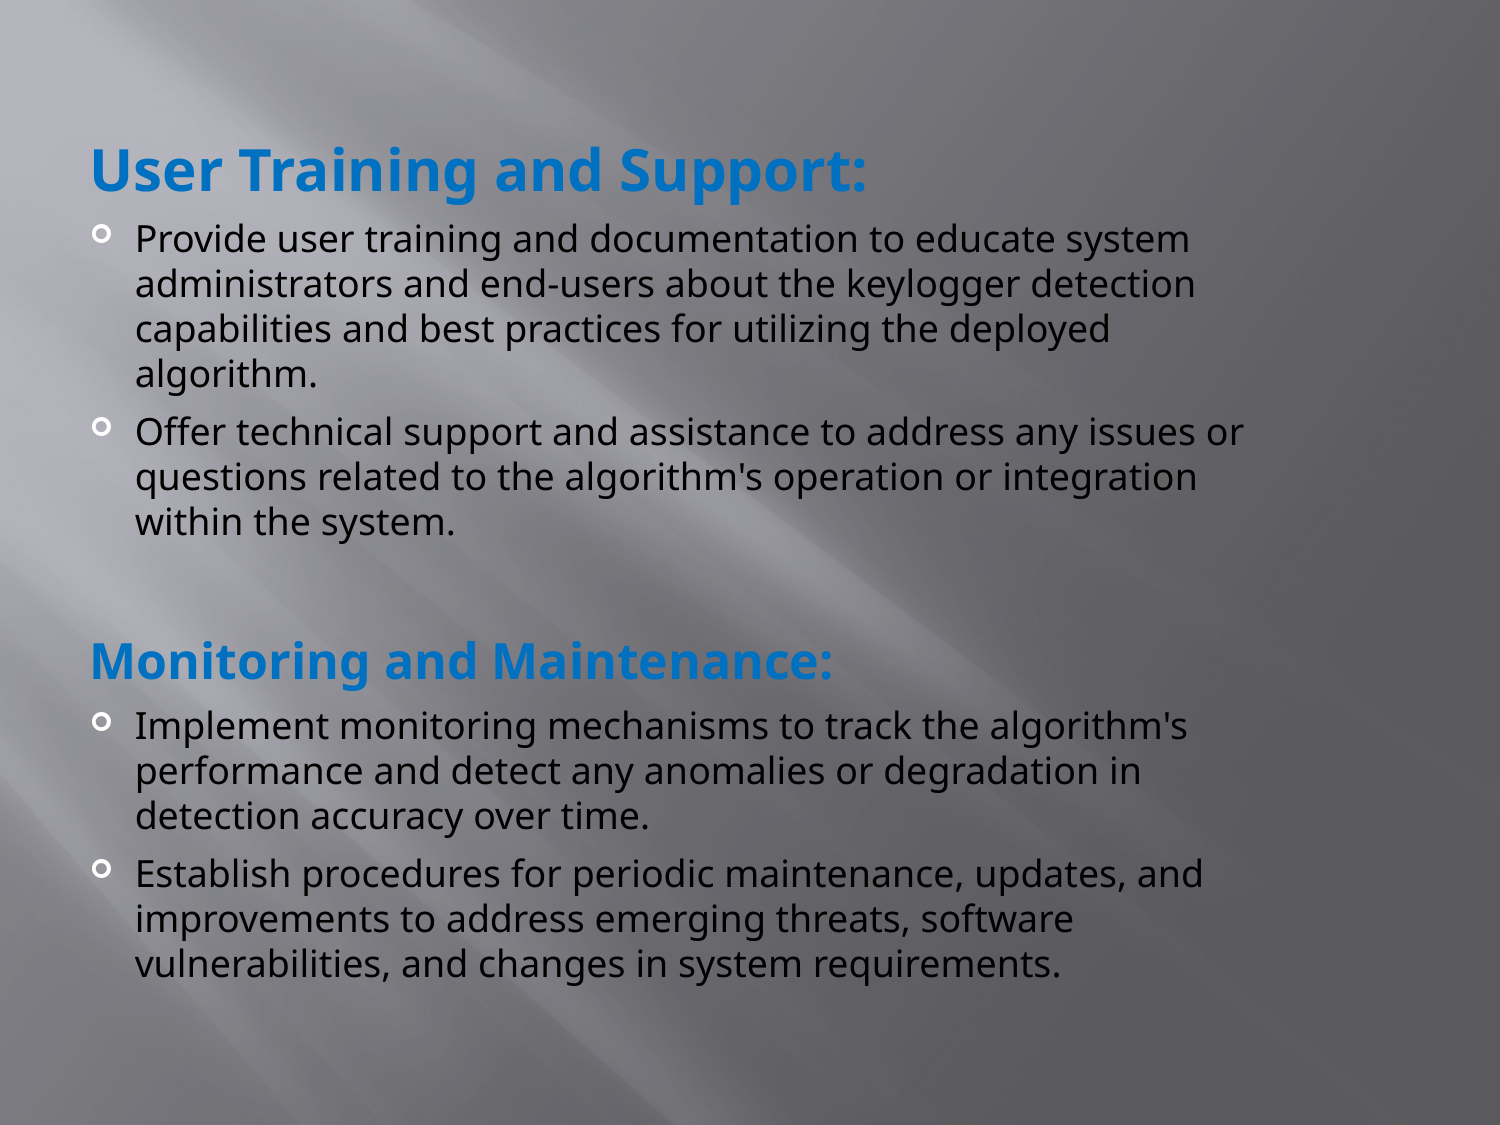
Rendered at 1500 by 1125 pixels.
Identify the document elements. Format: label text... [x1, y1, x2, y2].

list User Training and Support: Provide user training and documentation to educate system administrators and end-users about the keylogger detection capabilities and best practices for utilizing the deployed algorithm. Offer technical support and assistance to address any issues or questions related to the algorithm's operation or integration within the system. Monitoring and Maintenance: Implement monitoring mechanisms to track the algorithm's performance and detect any anomalies or degradation in detection accuracy over time. Establish procedures for periodic maintenance, updates, and improvements to address emerging threats, software vulnerabilities, and changes in system requirements. [75, 125, 1300, 1062]
